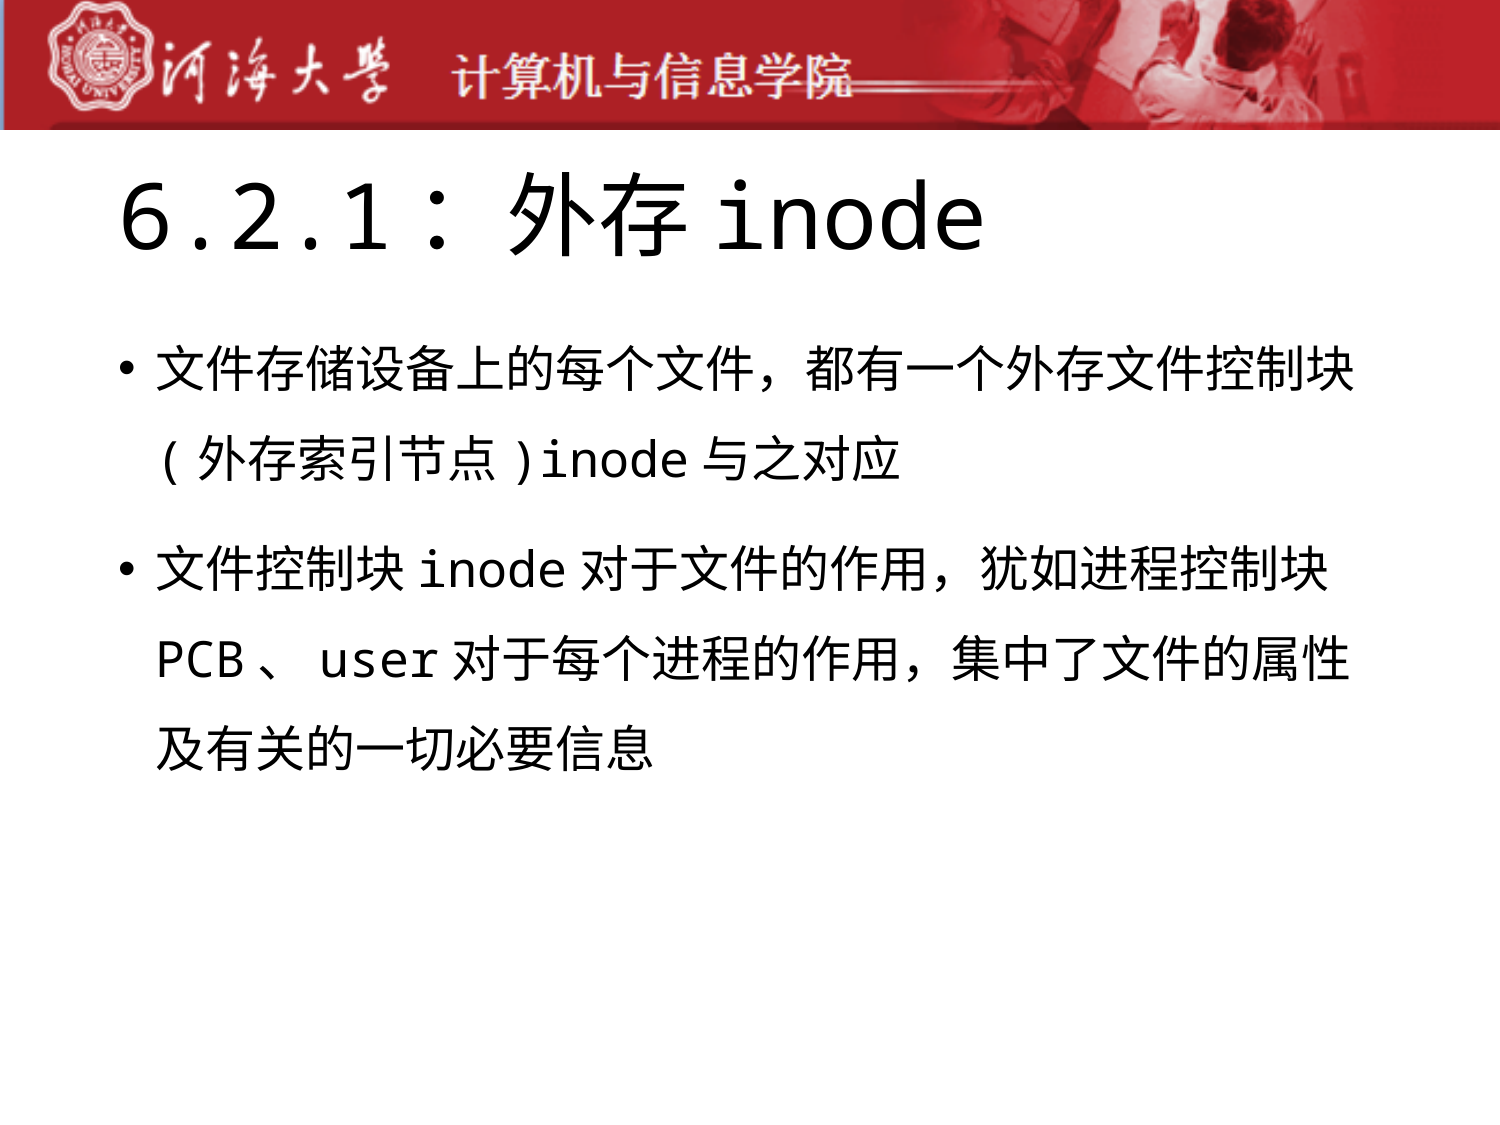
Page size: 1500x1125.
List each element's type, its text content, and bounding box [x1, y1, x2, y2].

picture [0, 0, 1500, 130]
list 文件存储设备上的每个文件，都有一个外存文件控制块(外存索引节点)inode与之对应 文件控制块inode对于文件的作用，犹如进程控制块PCB、user对于每个进程的作用，集中了文件的属性及有关的一切必要信息 [103, 299, 1397, 1014]
title 6.2.1：外存inode [103, 59, 1397, 278]
